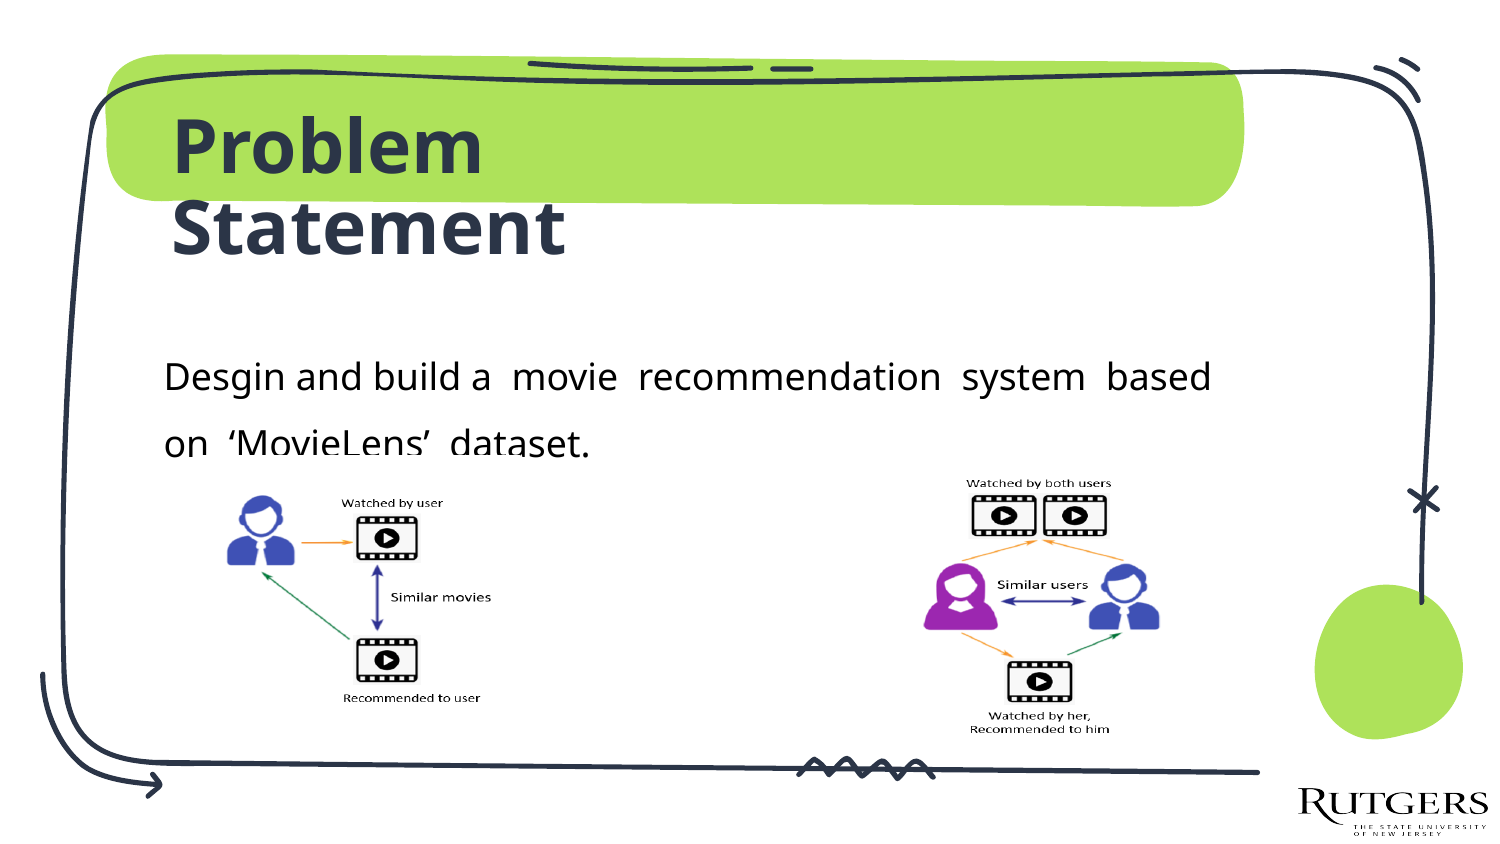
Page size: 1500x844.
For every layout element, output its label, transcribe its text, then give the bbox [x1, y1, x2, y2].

picture [865, 471, 1190, 736]
picture [1297, 787, 1488, 836]
title Problem Statement [156, 93, 851, 182]
list Desgin and build a movie recommendation system based on ‘MovieLens’ dataset. [73, 315, 1253, 821]
picture [195, 455, 521, 725]
